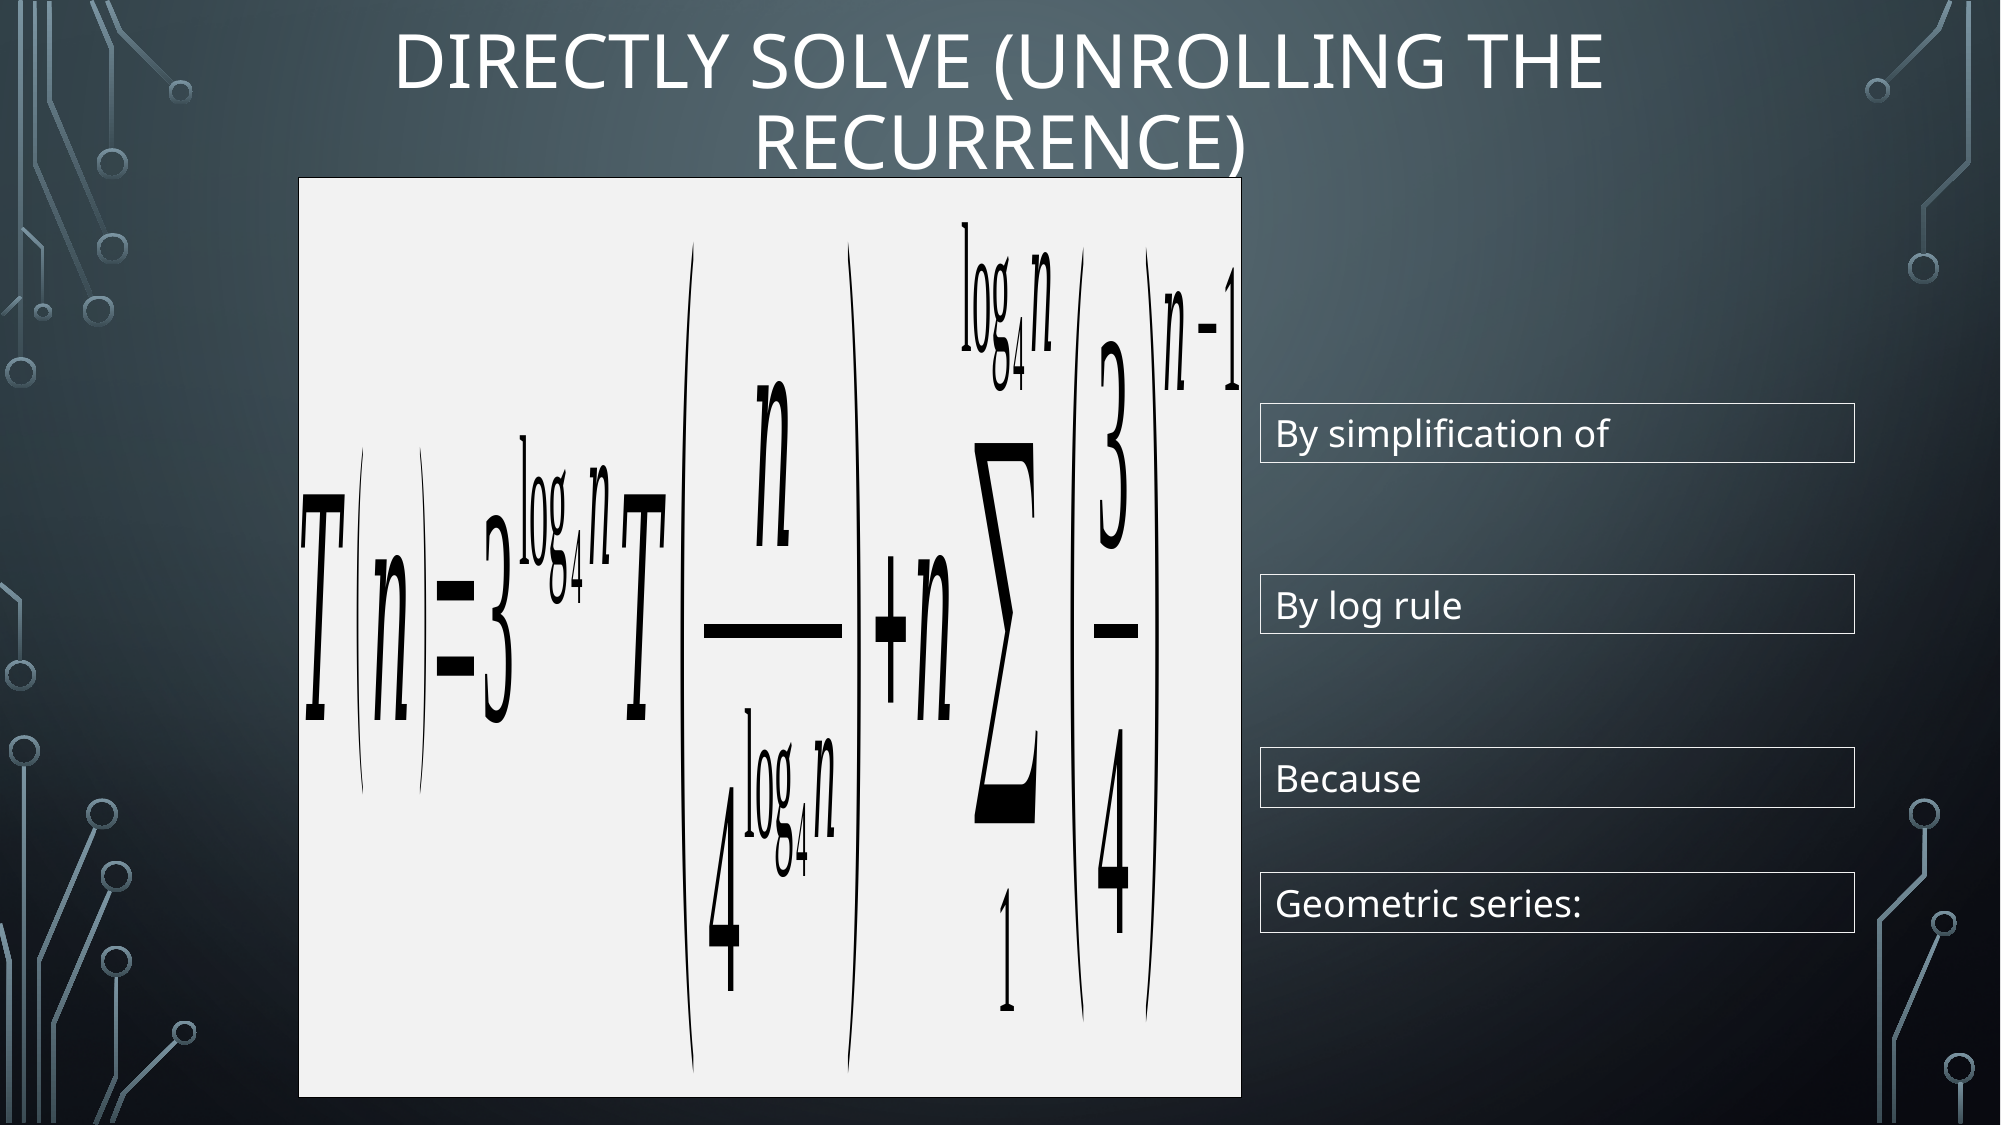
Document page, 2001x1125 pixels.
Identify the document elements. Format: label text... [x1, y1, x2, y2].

title Directly Solve (unrolling the recurrence) [187, 49, 1813, 161]
